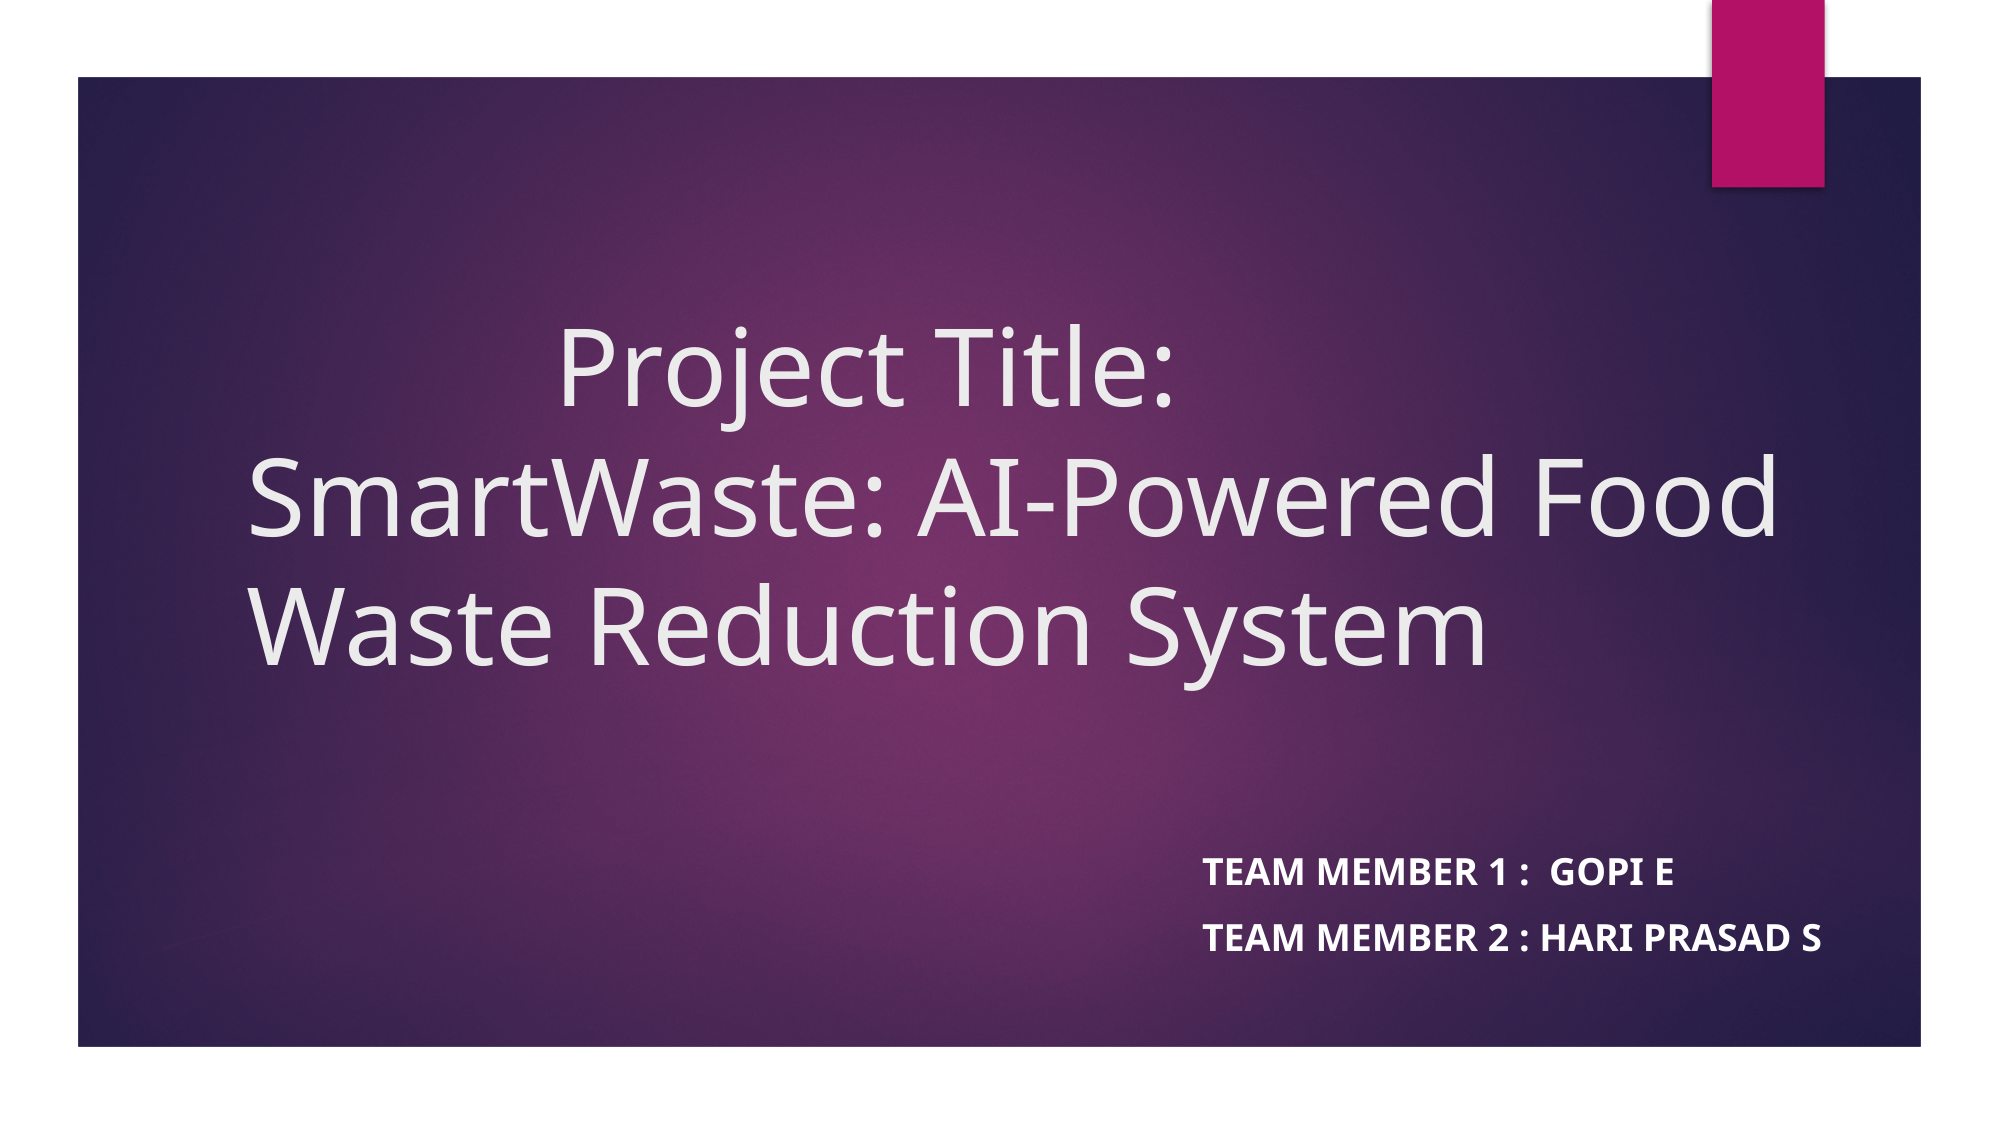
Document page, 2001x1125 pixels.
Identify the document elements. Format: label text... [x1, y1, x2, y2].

subtitle Team Member 1 : Gopi E Team Member 2 : Hari Prasad S [1187, 840, 1876, 973]
title Project Title: SmartWaste: AI-Powered Food Waste Reduction System [231, 255, 1850, 695]
